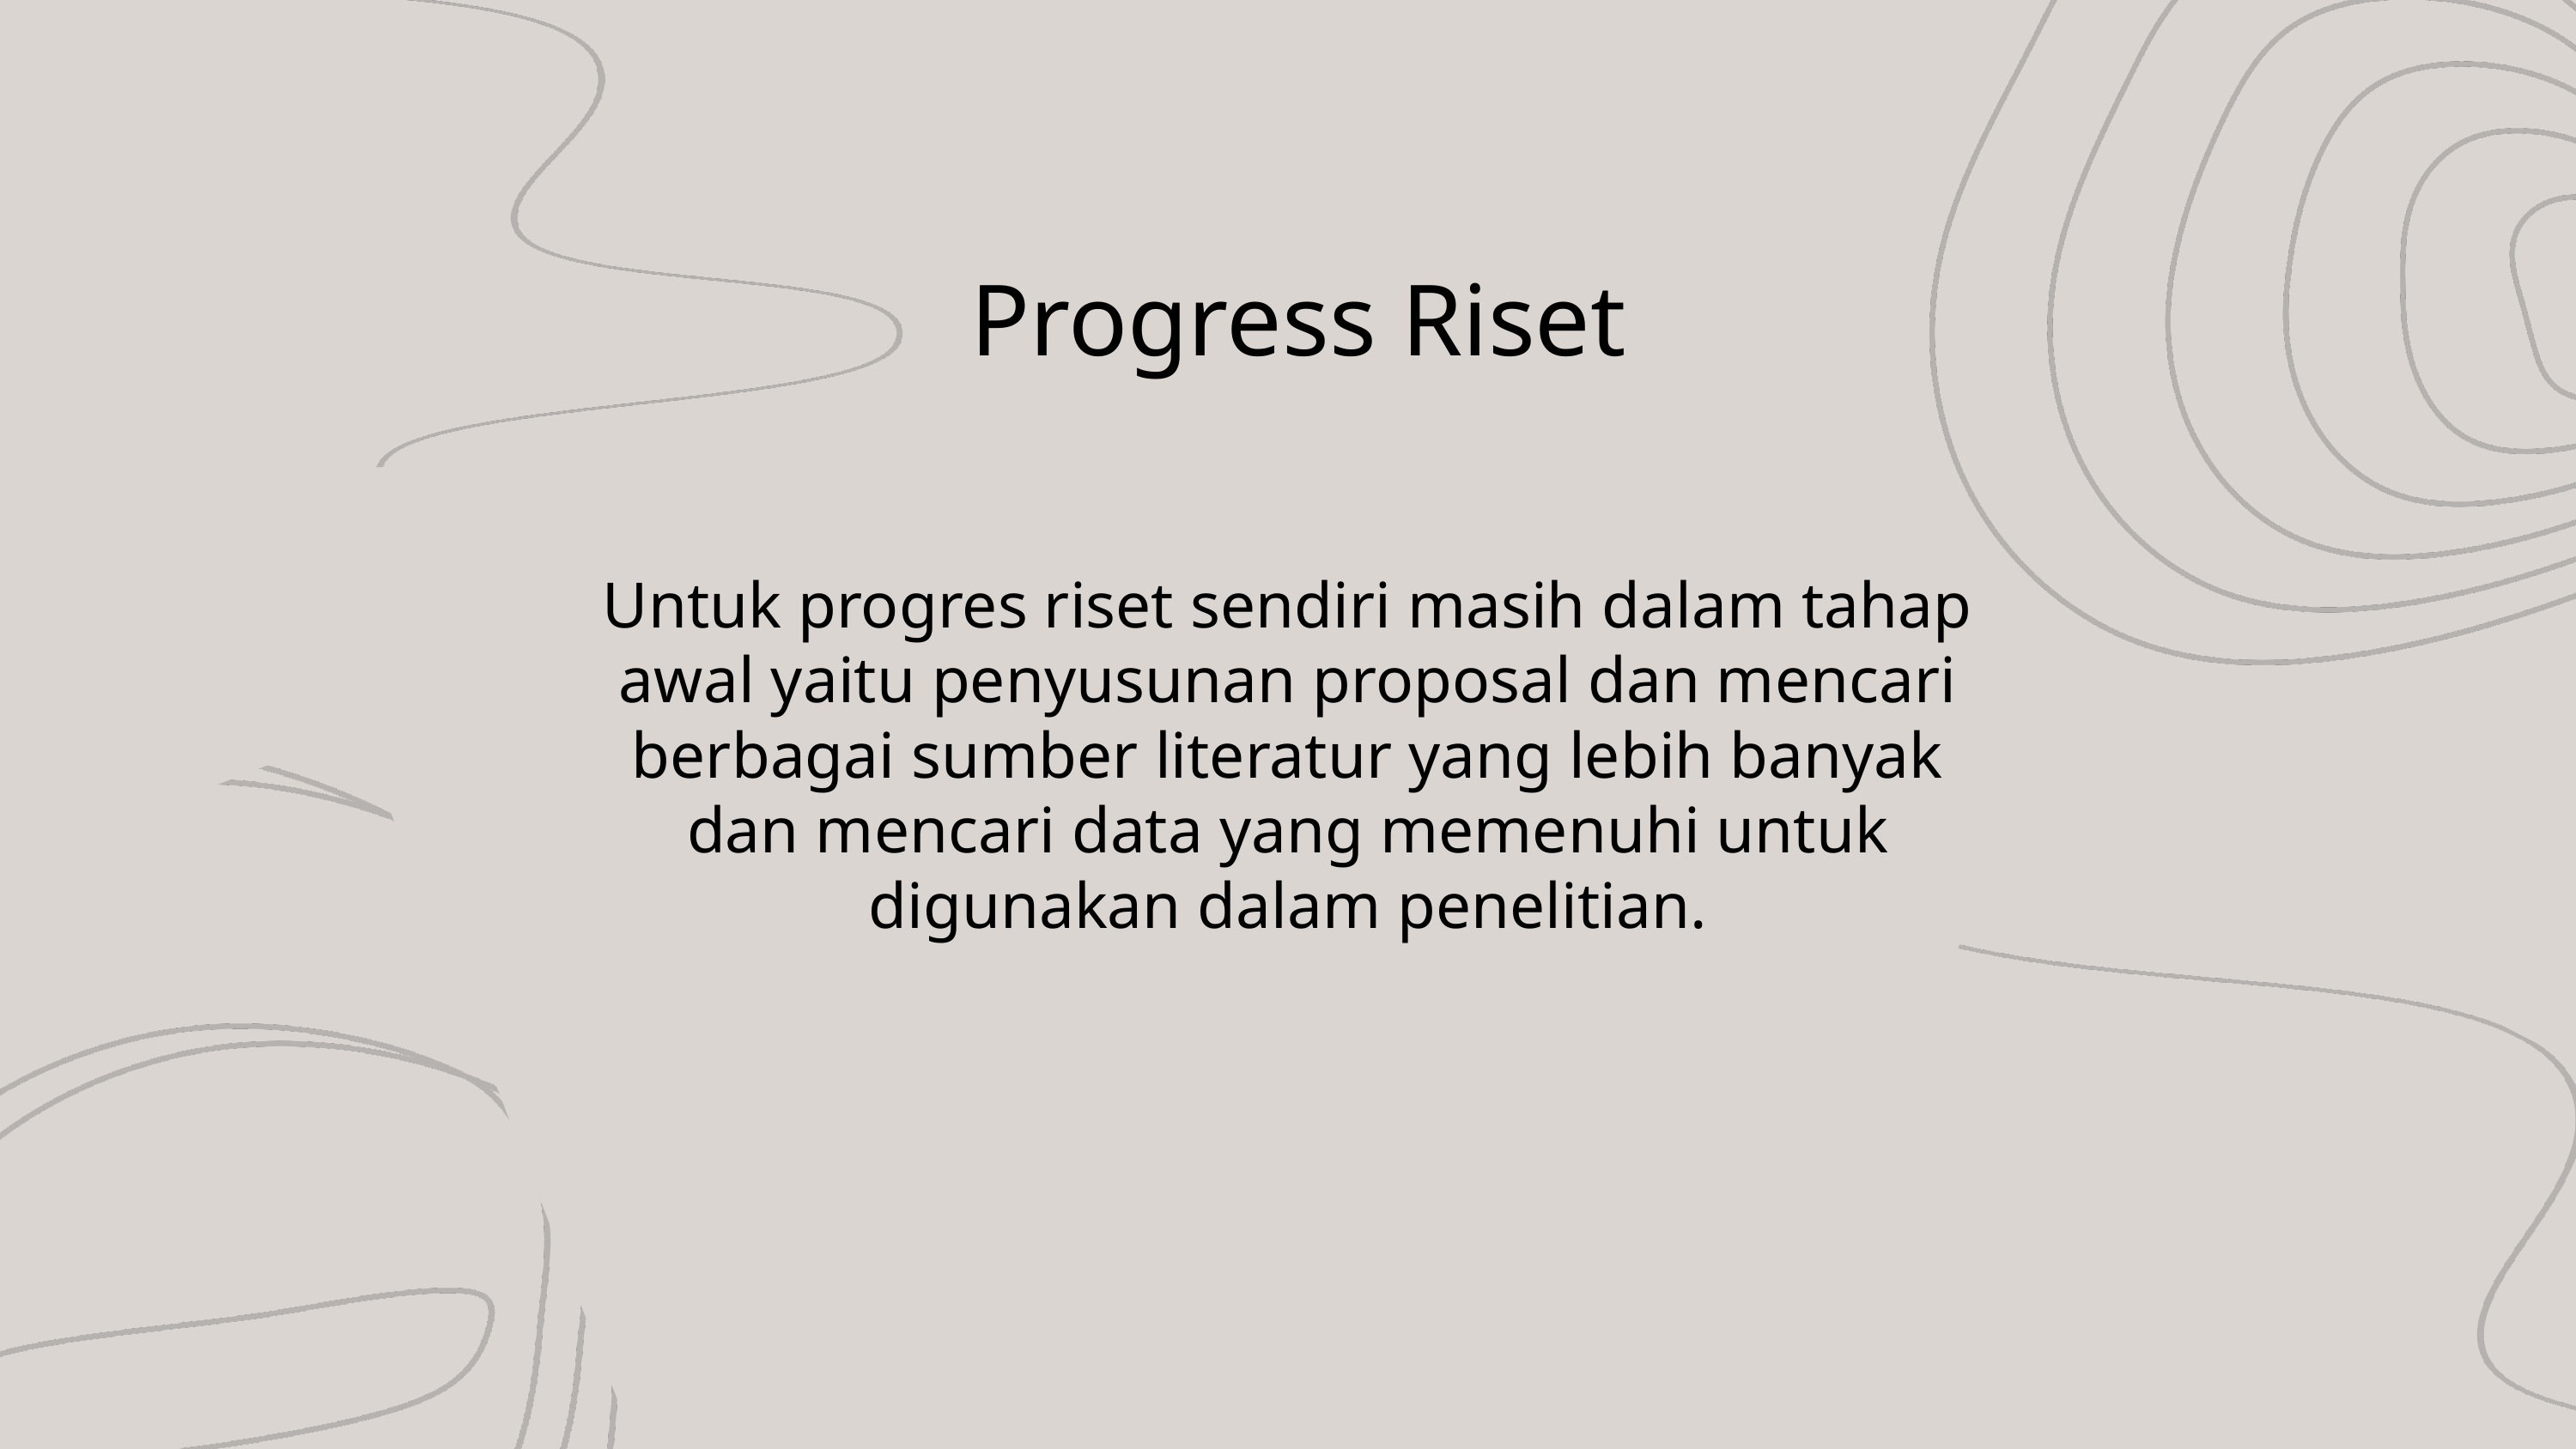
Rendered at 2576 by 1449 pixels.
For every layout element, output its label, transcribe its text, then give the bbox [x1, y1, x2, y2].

text_box Progress Riset [902, 276, 1897, 376]
text_box [0, 0, 909, 487]
text_box [1925, 0, 2576, 665]
text_box Untuk progres riset sendiri masih dalam tahap awal yaitu penyusunan proposal dan mencari berbagai sumber literatur yang lebih banyak dan mencari data yang memenuhi untuk digunakan dalam penelitian. [573, 565, 2003, 942]
text_box [0, 730, 637, 1449]
text_box [1776, 786, 2576, 1449]
